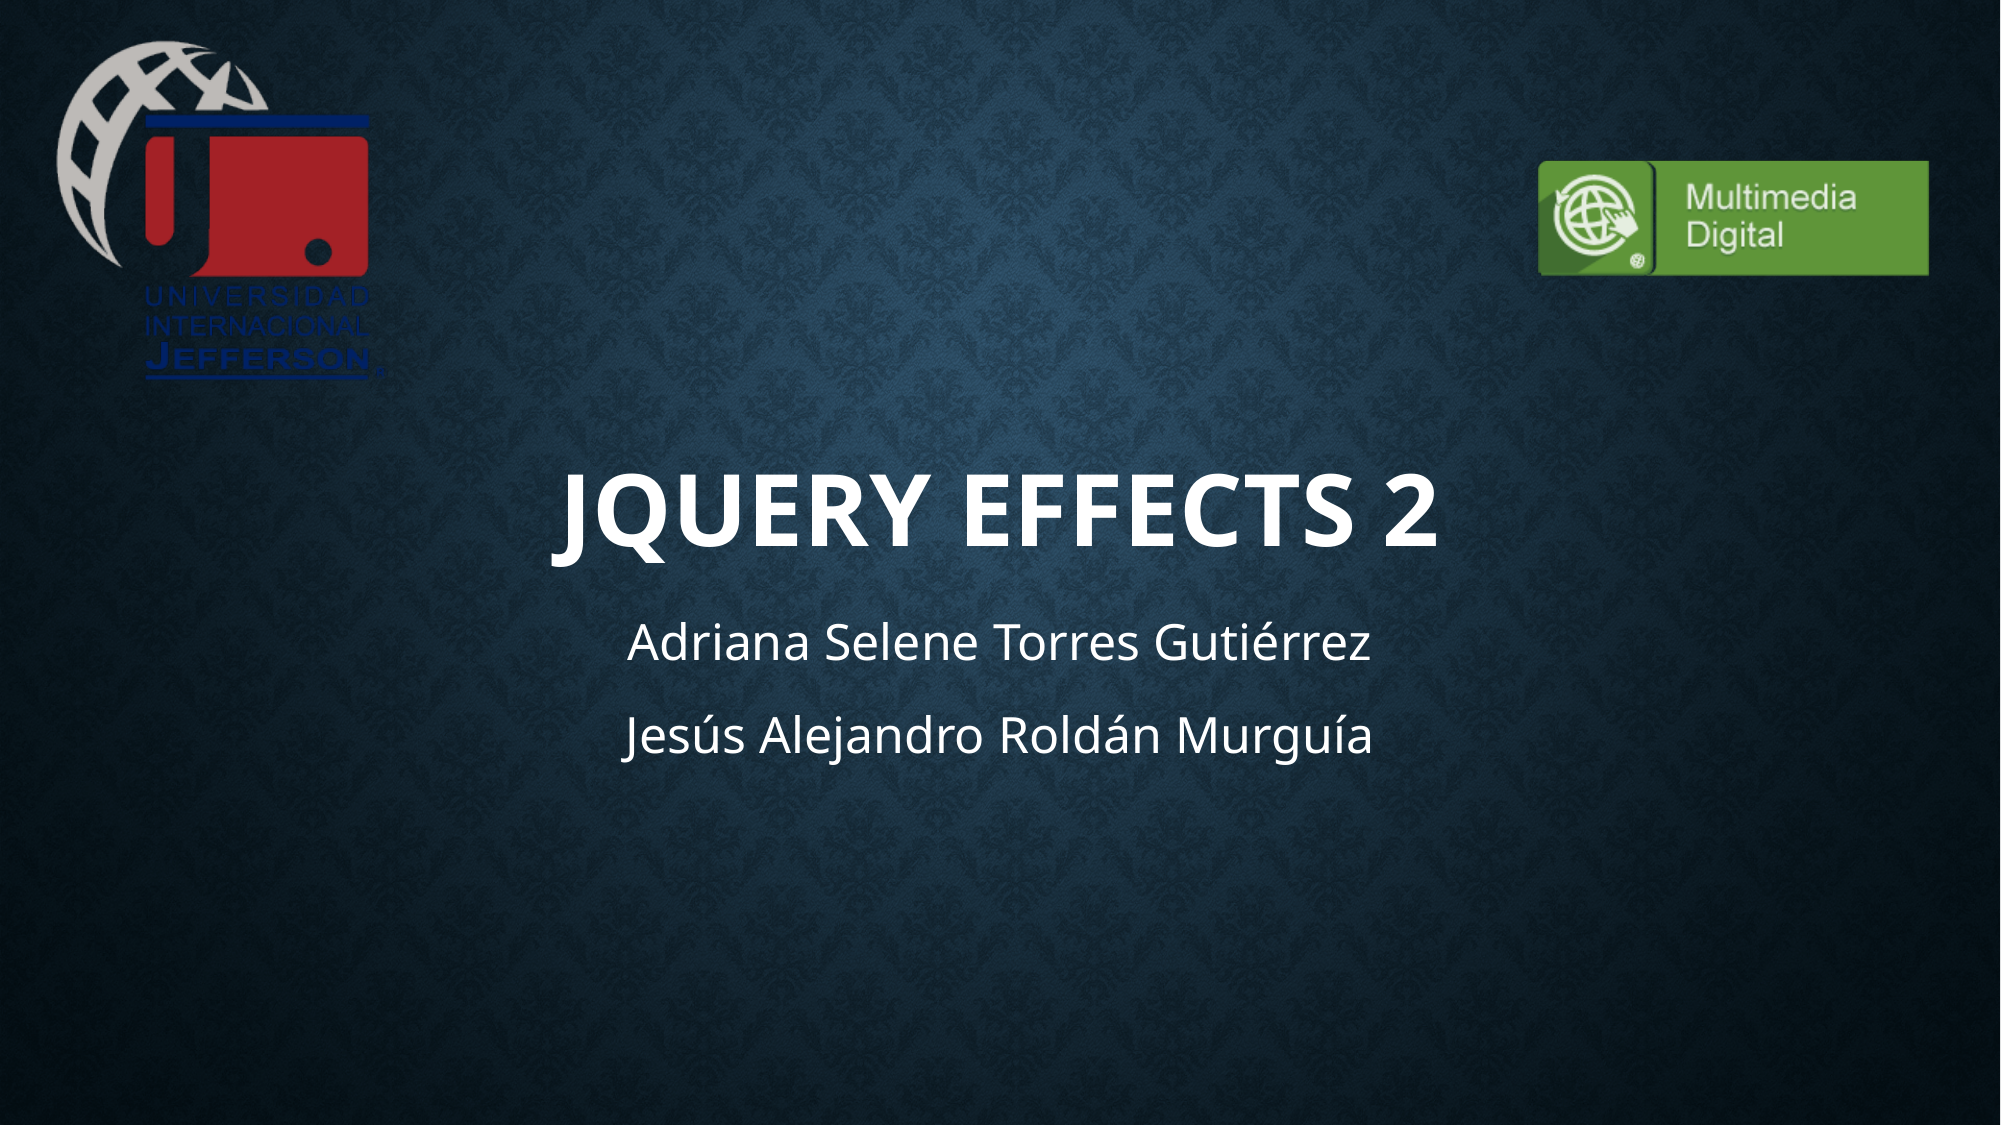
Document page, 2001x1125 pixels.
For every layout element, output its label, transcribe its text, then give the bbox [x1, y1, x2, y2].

picture [0, 0, 431, 461]
picture [1512, 127, 1964, 312]
subtitle Adriana Selene Torres Gutiérrez Jesús Alejandro Roldán Murguía [261, 590, 1739, 863]
title JqUERY eFFECTS 2 [261, 184, 1739, 576]
